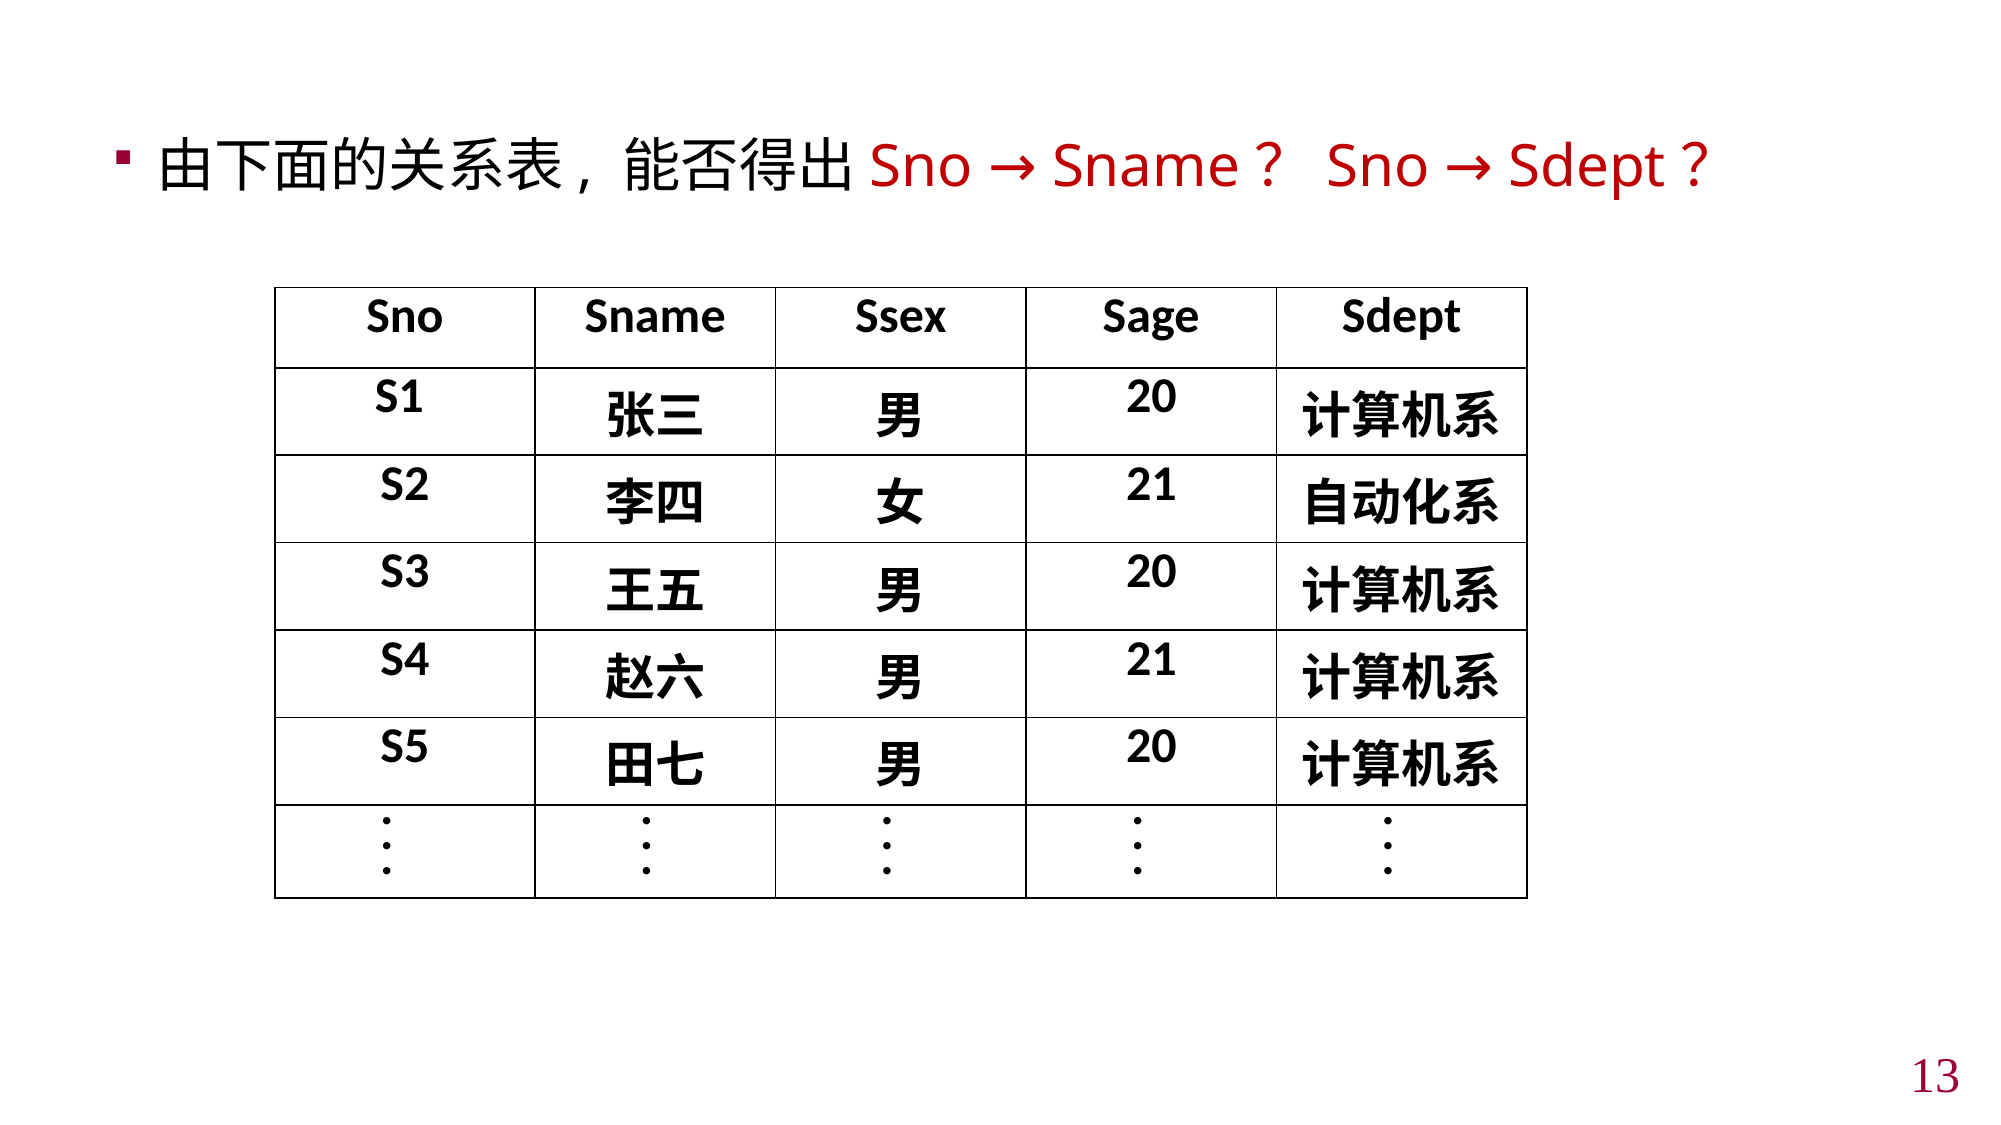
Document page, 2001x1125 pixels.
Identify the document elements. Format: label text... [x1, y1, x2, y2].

table_cell 21 [1027, 456, 1276, 542]
table_cell 20 [1027, 718, 1276, 804]
table_header Ssex [776, 288, 1025, 367]
table_header Sage [1027, 288, 1276, 367]
table_cell 田七 [536, 718, 775, 804]
slide_number 12 [1550, 1048, 1975, 1096]
table_cell S1 [276, 369, 534, 454]
table_header Sno [276, 288, 534, 367]
table_cell S5 [276, 718, 534, 804]
table_cell 21 [1027, 631, 1276, 717]
table_cell . . . [276, 806, 534, 897]
table_cell S3 [276, 543, 534, 629]
table_cell . . . [536, 806, 775, 897]
table_cell 男 [776, 631, 1025, 717]
table_cell 赵六 [536, 631, 775, 717]
table_header Sname [536, 288, 775, 367]
table_header Sdept [1277, 288, 1526, 367]
table_cell 计算机系 [1277, 718, 1526, 804]
list 由下面的关系表, 能否得出Sno → Sname？Sno → Sdept？ [97, 99, 1904, 1073]
table_cell S2 [276, 456, 534, 542]
table_cell 计算机系 [1277, 631, 1526, 717]
table_cell 20 [1027, 369, 1276, 454]
table_cell . . . [1027, 806, 1276, 897]
table_cell 李四 [536, 456, 775, 542]
table_cell 计算机系 [1277, 369, 1526, 454]
table_cell . . . [776, 806, 1025, 897]
table_cell 张三 [536, 369, 775, 454]
table_cell 男 [776, 718, 1025, 804]
table_cell 男 [776, 369, 1025, 454]
table_cell . . . [1277, 806, 1526, 897]
table_cell 20 [1027, 543, 1276, 629]
table_cell 计算机系 [1277, 543, 1526, 629]
table_cell 王五 [536, 543, 775, 629]
table_cell S4 [276, 631, 534, 717]
table_cell 自动化系 [1277, 456, 1526, 542]
table_cell 女 [776, 456, 1025, 542]
table_cell 男 [776, 543, 1025, 629]
